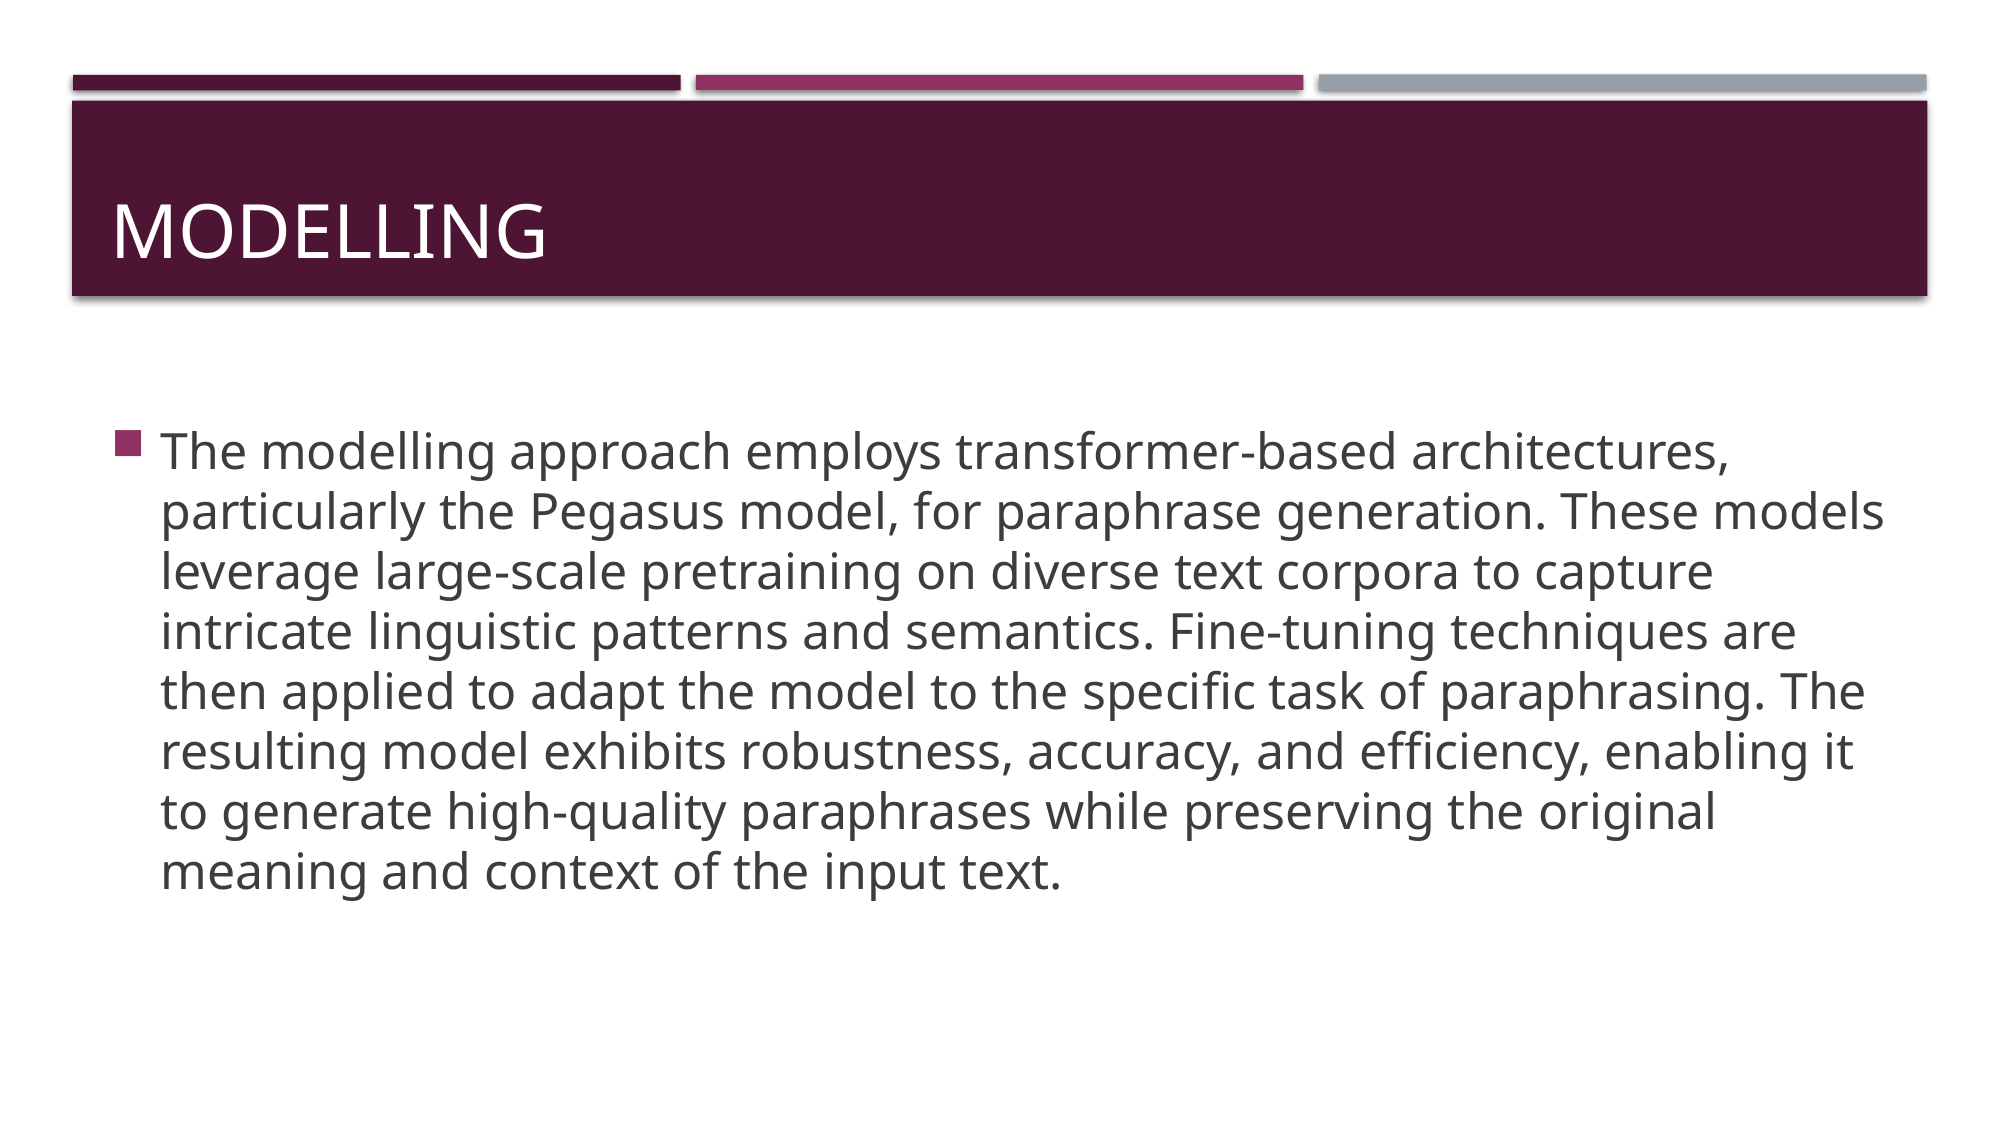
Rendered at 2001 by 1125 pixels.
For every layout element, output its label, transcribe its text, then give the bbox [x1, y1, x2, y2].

title modelling [95, 115, 1905, 282]
list The modelling approach employs transformer-based architectures, particularly the Pegasus model, for paraphrase generation. These models leverage large-scale pretraining on diverse text corpora to capture intricate linguistic patterns and semantics. Fine-tuning techniques are then applied to adapt the model to the specific task of paraphrasing. The resulting model exhibits robustness, accuracy, and efficiency, enabling it to generate high-quality paraphrases while preserving the original meaning and context of the input text. [95, 357, 1905, 962]
